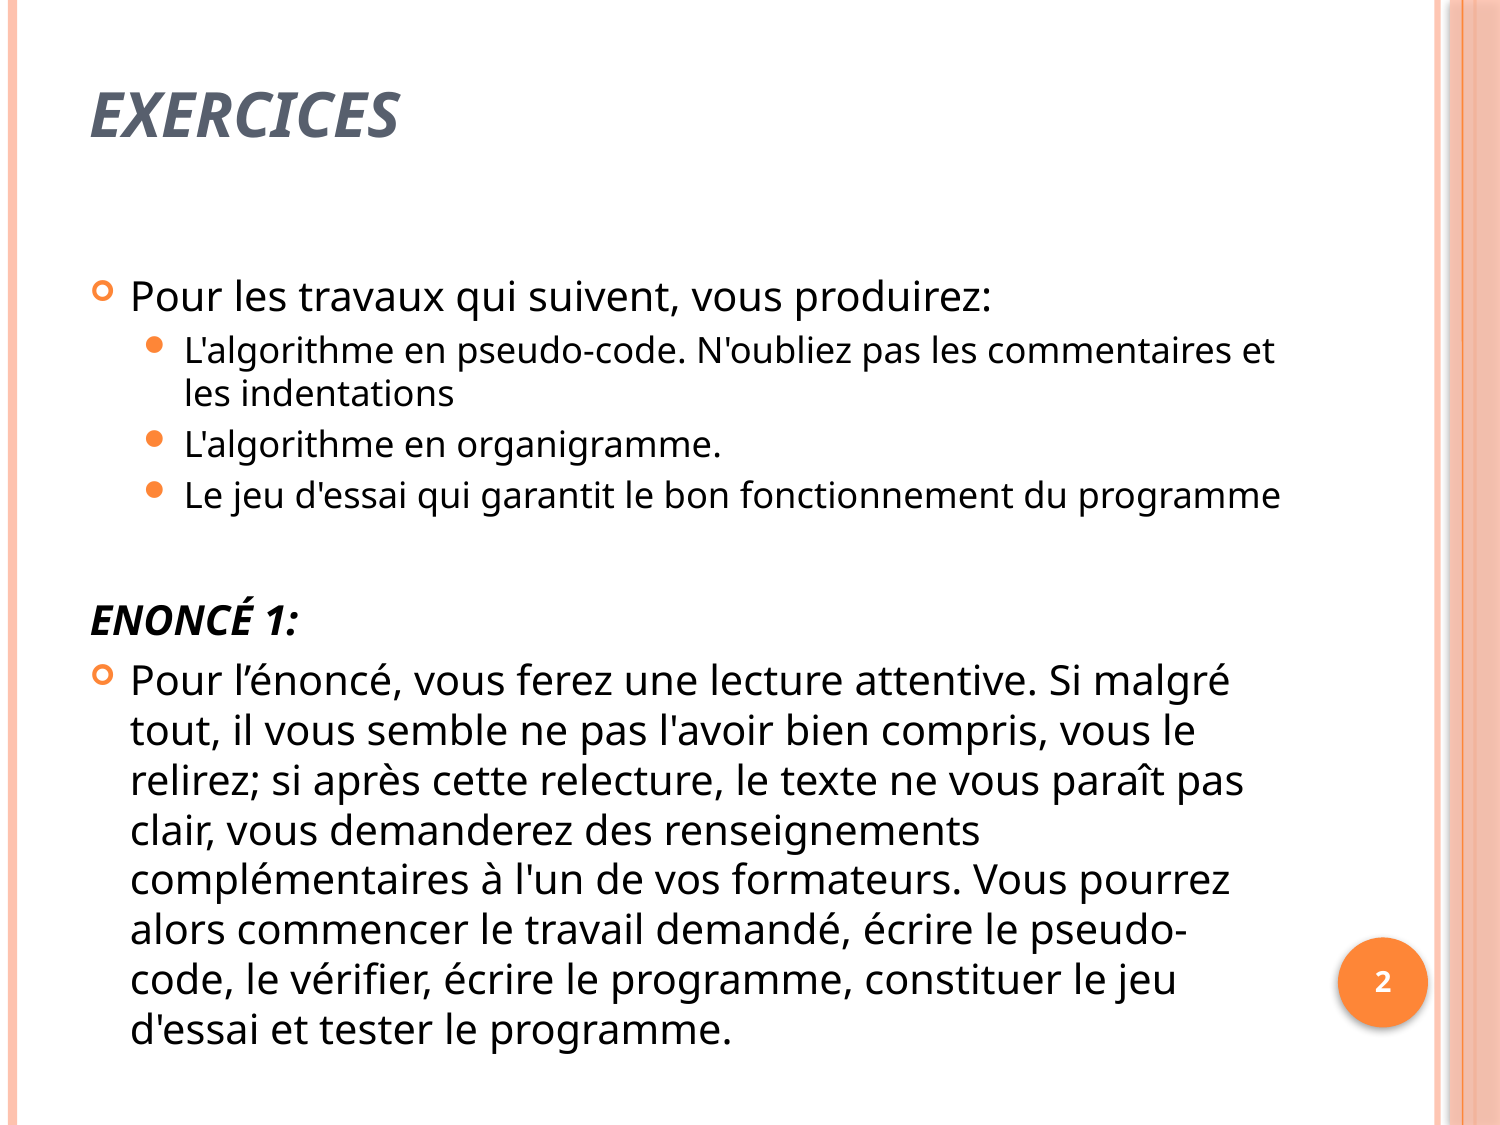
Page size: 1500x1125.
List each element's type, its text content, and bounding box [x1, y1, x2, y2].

slide_number 2 [1333, 940, 1434, 1027]
title exercices [75, 45, 1300, 233]
list Pour les travaux qui suivent, vous produirez: L'algorithme en pseudo-code. N'oubliez pas les commentaires et les indentations L'algorithme en organigramme. Le jeu d'essai qui garantit le bon fonctionnement du programme Enoncé 1: Pour l’énoncé, vous ferez une lecture attentive. Si malgré tout, il vous semble ne pas l'avoir bien compris, vous le relirez; si après cette relecture, le texte ne vous paraît pas clair, vous demanderez des renseignements complémentaires à l'un de vos formateurs. Vous pourrez alors commencer le travail demandé, écrire le pseudo-code, le vérifier, écrire le programme, constituer le jeu d'essai et tester le programme. [75, 262, 1300, 1062]
